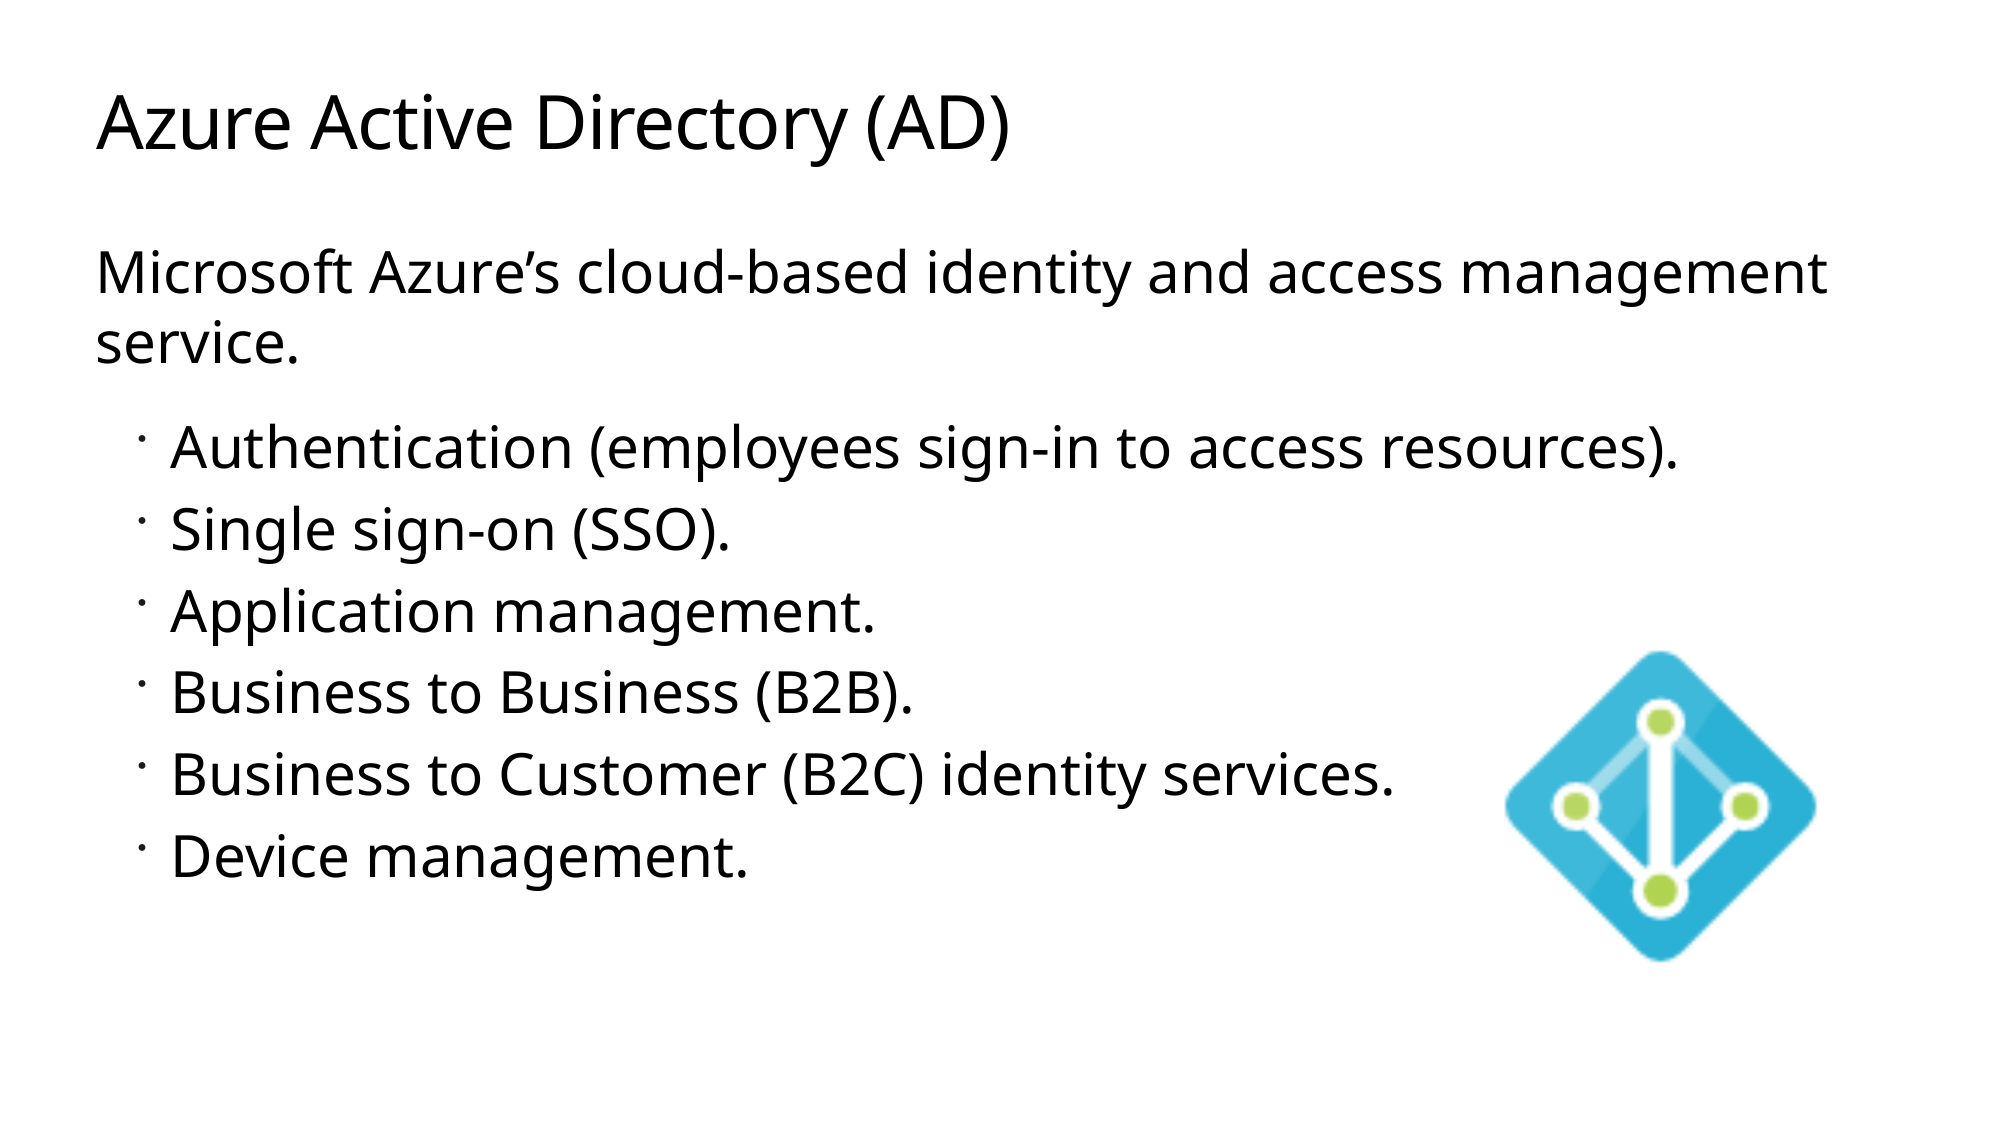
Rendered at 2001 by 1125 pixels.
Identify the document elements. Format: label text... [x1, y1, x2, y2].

title Azure Active Directory (AD) [96, 75, 1904, 166]
picture [1493, 631, 1831, 973]
list Microsoft Azure’s cloud-based identity and access management service. Authentication (employees sign-in to access resources). Single sign-on (SSO). Application management. Business to Business (B2B). Business to Customer (B2C) identity services. Device management. [95, 235, 1904, 840]
